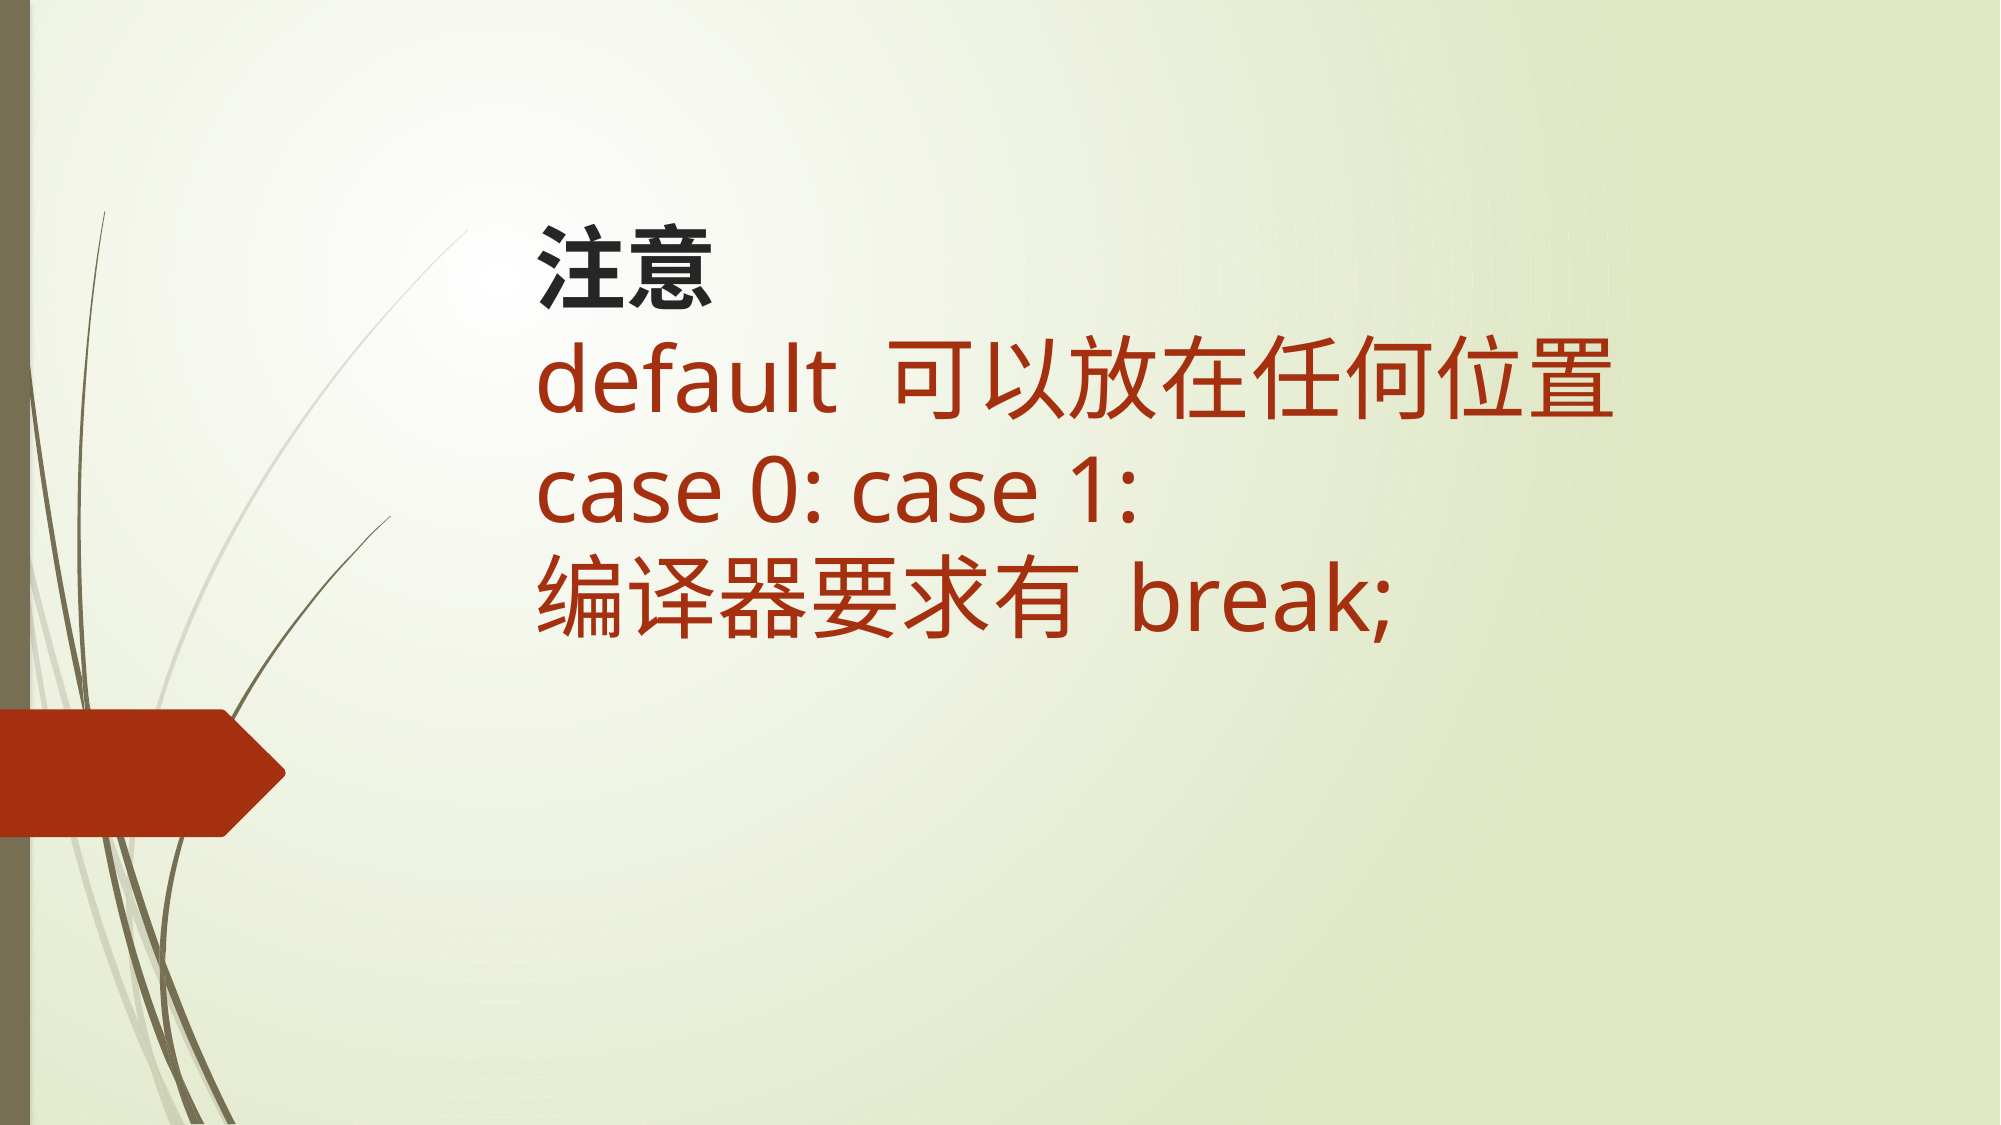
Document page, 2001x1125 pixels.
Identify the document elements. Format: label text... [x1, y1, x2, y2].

text_box 注意 default 可以放在任何位置 case 0: case 1: 编译器要求有 break; [519, 203, 1634, 658]
